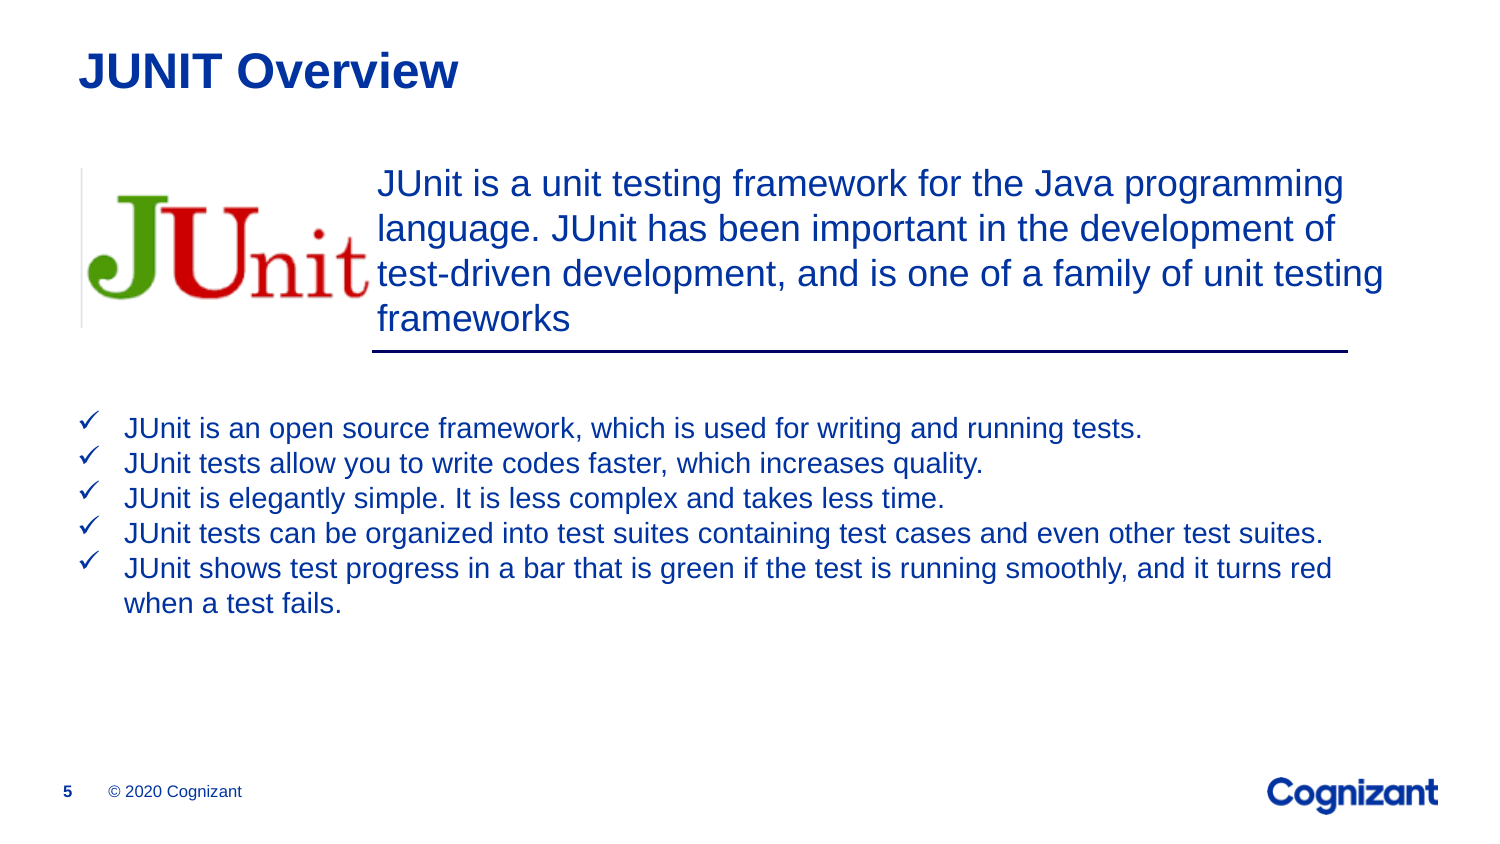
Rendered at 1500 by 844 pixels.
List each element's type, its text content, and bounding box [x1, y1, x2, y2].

title JUNIT Overview [78, 45, 1425, 148]
picture [78, 168, 373, 328]
picture [1267, 777, 1438, 815]
text_box [62, 17, 1438, 93]
text_box JUnit is a unit testing framework for the Java programming language. JUnit has been important in the development of test-driven development, and is one of a family of unit testing frameworks JUnit is an open source framework, which is used for writing and running tests. JUnit tests allow you to write codes faster, which increases quality. JUnit is elegantly simple. It is less complex and takes less time. JUnit tests can be organized into test suites containing test cases and even other test suites. JUnit shows test progress in a bar that is green if the test is running smoothly, and it turns red when a test fails. [62, 151, 1425, 801]
